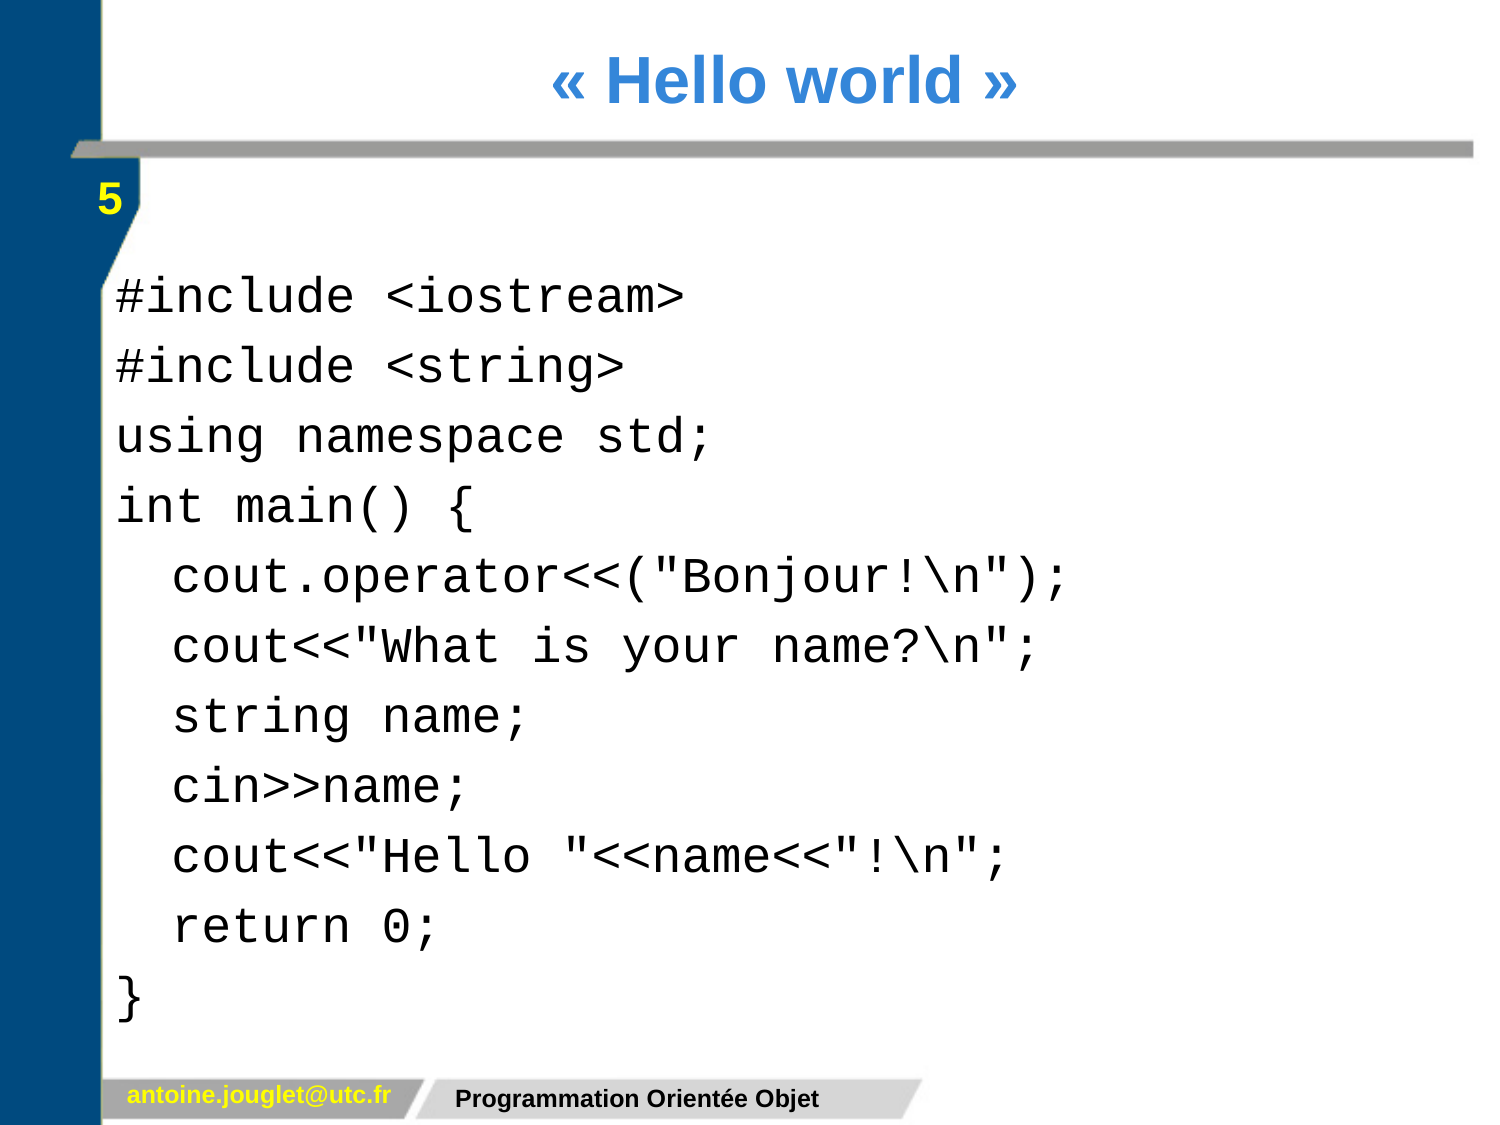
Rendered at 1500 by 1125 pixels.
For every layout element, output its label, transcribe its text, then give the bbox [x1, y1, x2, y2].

title « Hello world » [100, 15, 1471, 138]
slide_number 5 [25, 160, 138, 237]
picture [0, 0, 1500, 1125]
list #include <iostream> #include <string> using namespace std; int main() { cout.operator<<("Bonjour!\n"); cout<<"What is your name?\n"; string name; cin>>name; cout<<"Hello "<<name<<"!\n"; return 0; } [100, 255, 1471, 1071]
